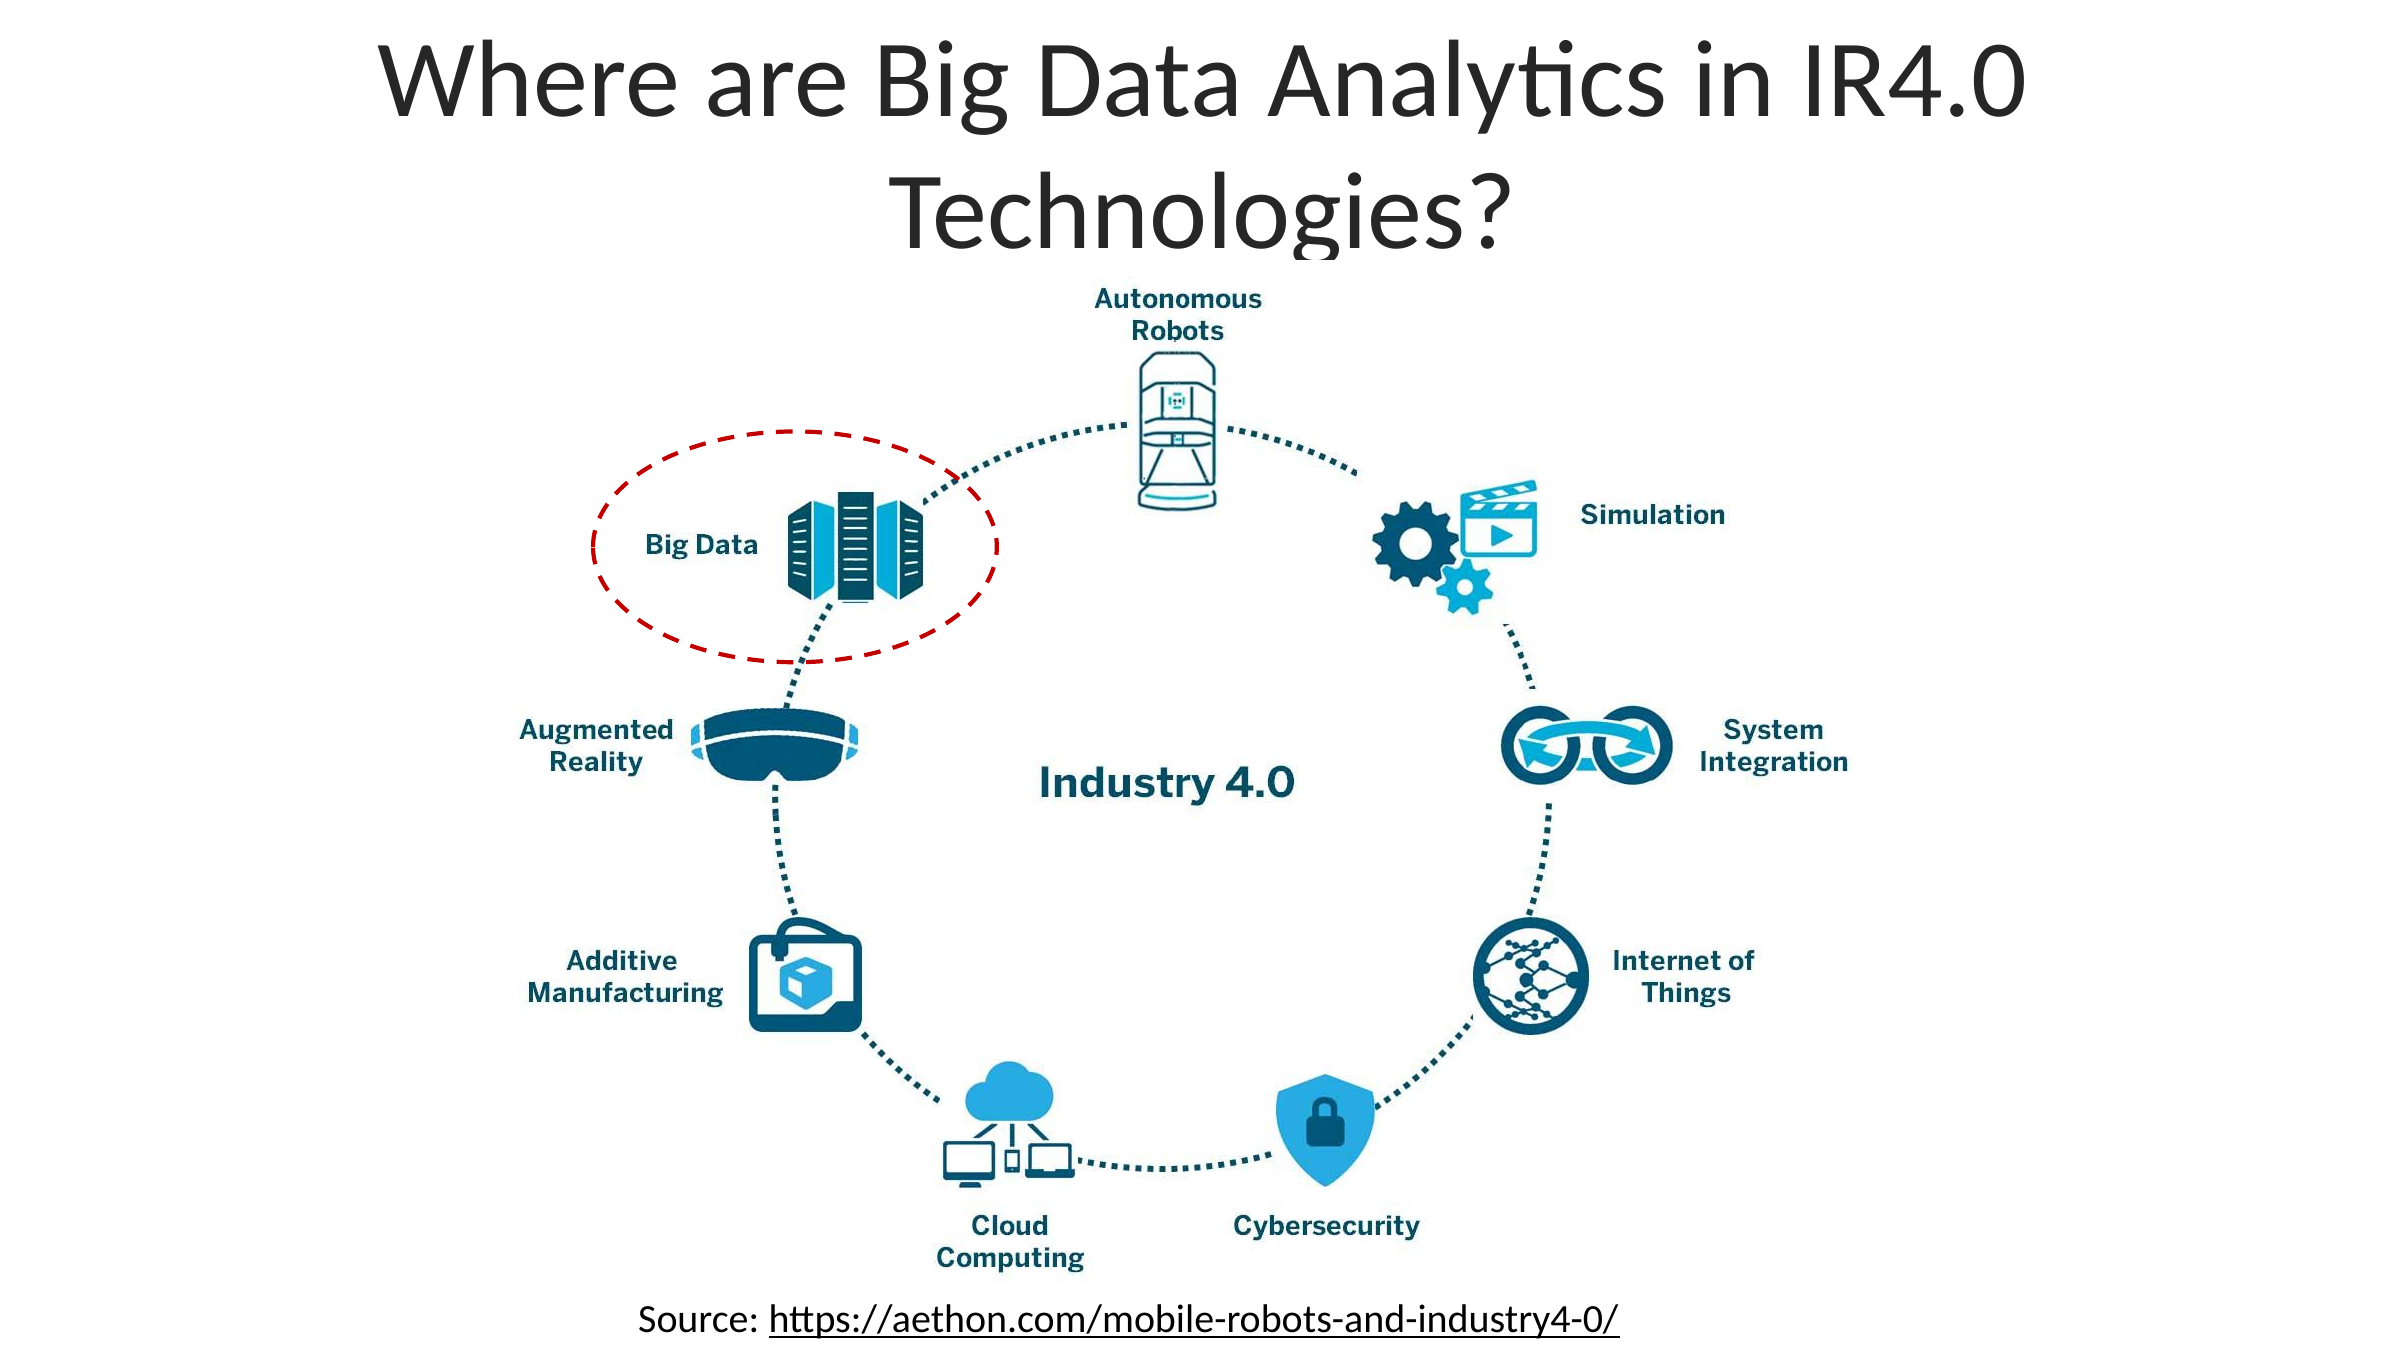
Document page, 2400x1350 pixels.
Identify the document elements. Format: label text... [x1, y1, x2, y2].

list Where are Big Data Analytics in IR4.0 Technologies? [63, 66, 2342, 210]
text_box Source: https://aethon.com/mobile-robots-and-industry4-0/ [623, 1310, 1646, 1350]
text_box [500, 260, 1865, 1302]
